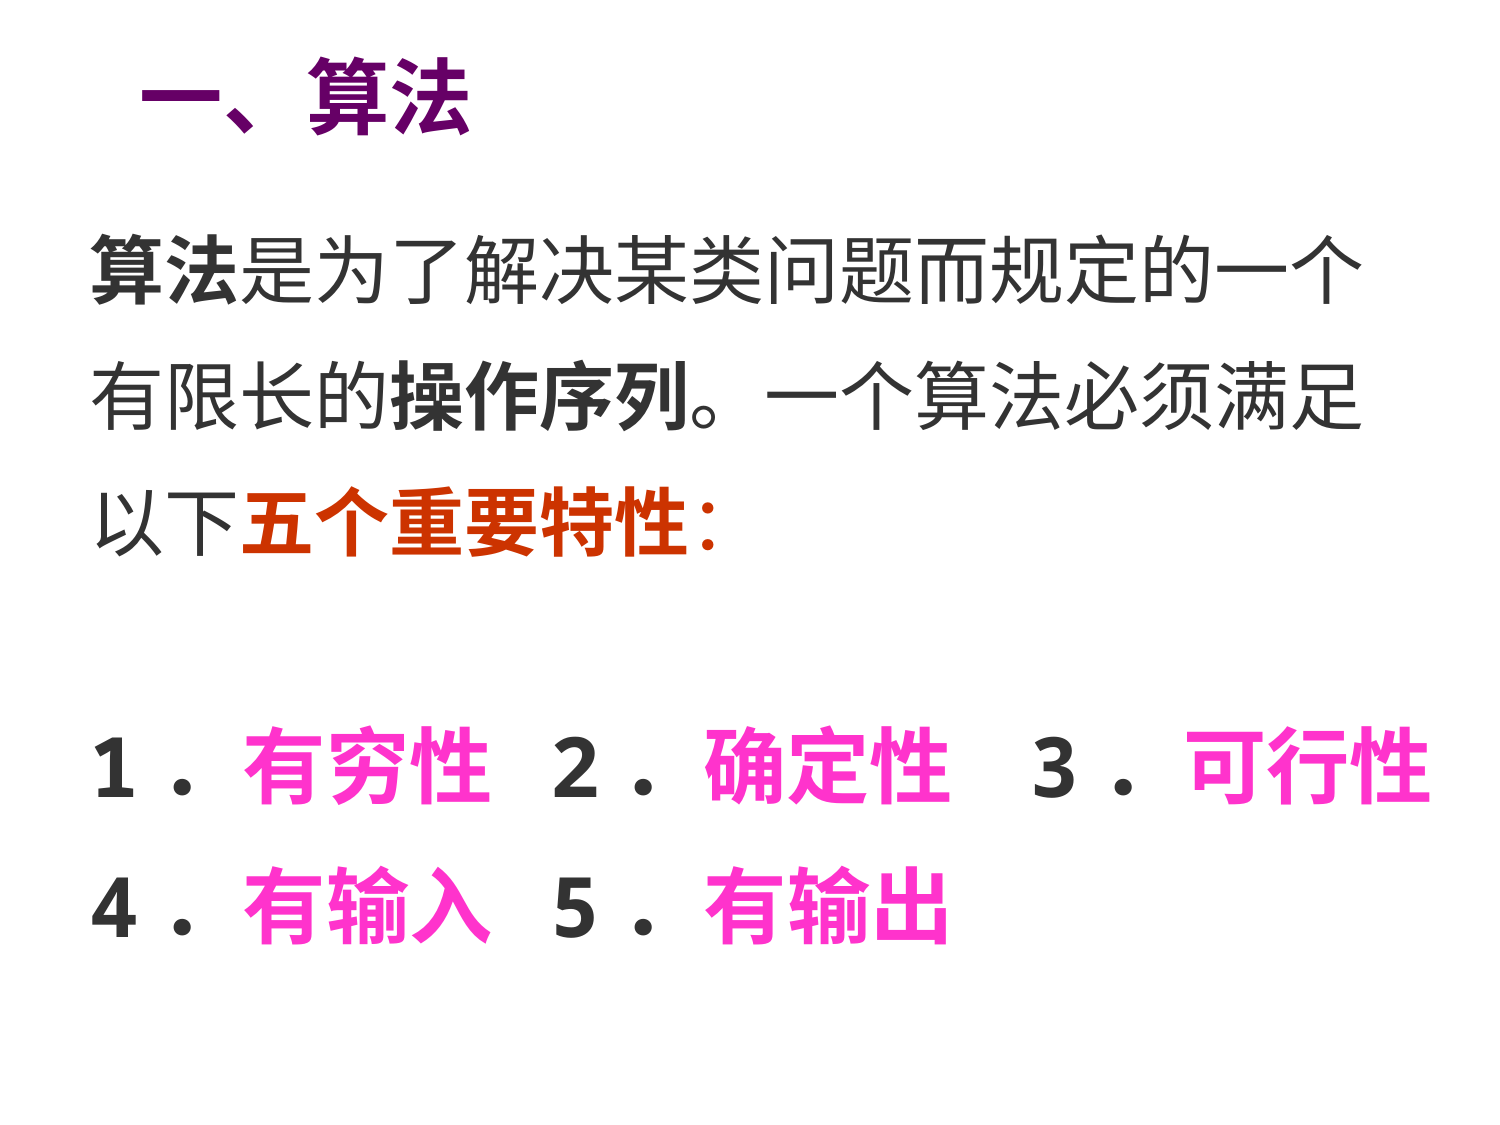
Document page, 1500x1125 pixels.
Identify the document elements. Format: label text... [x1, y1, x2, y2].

text_box 一、算法 [124, 37, 727, 153]
text_box 1．有穷性 2．确定性 3．可行性 4．有输入 5．有输出 [74, 667, 1500, 962]
text_box 算法是为了解决某类问题而规定的一个有限长的操作序列。一个算法必须满足以下五个重要特性： [75, 180, 1421, 573]
